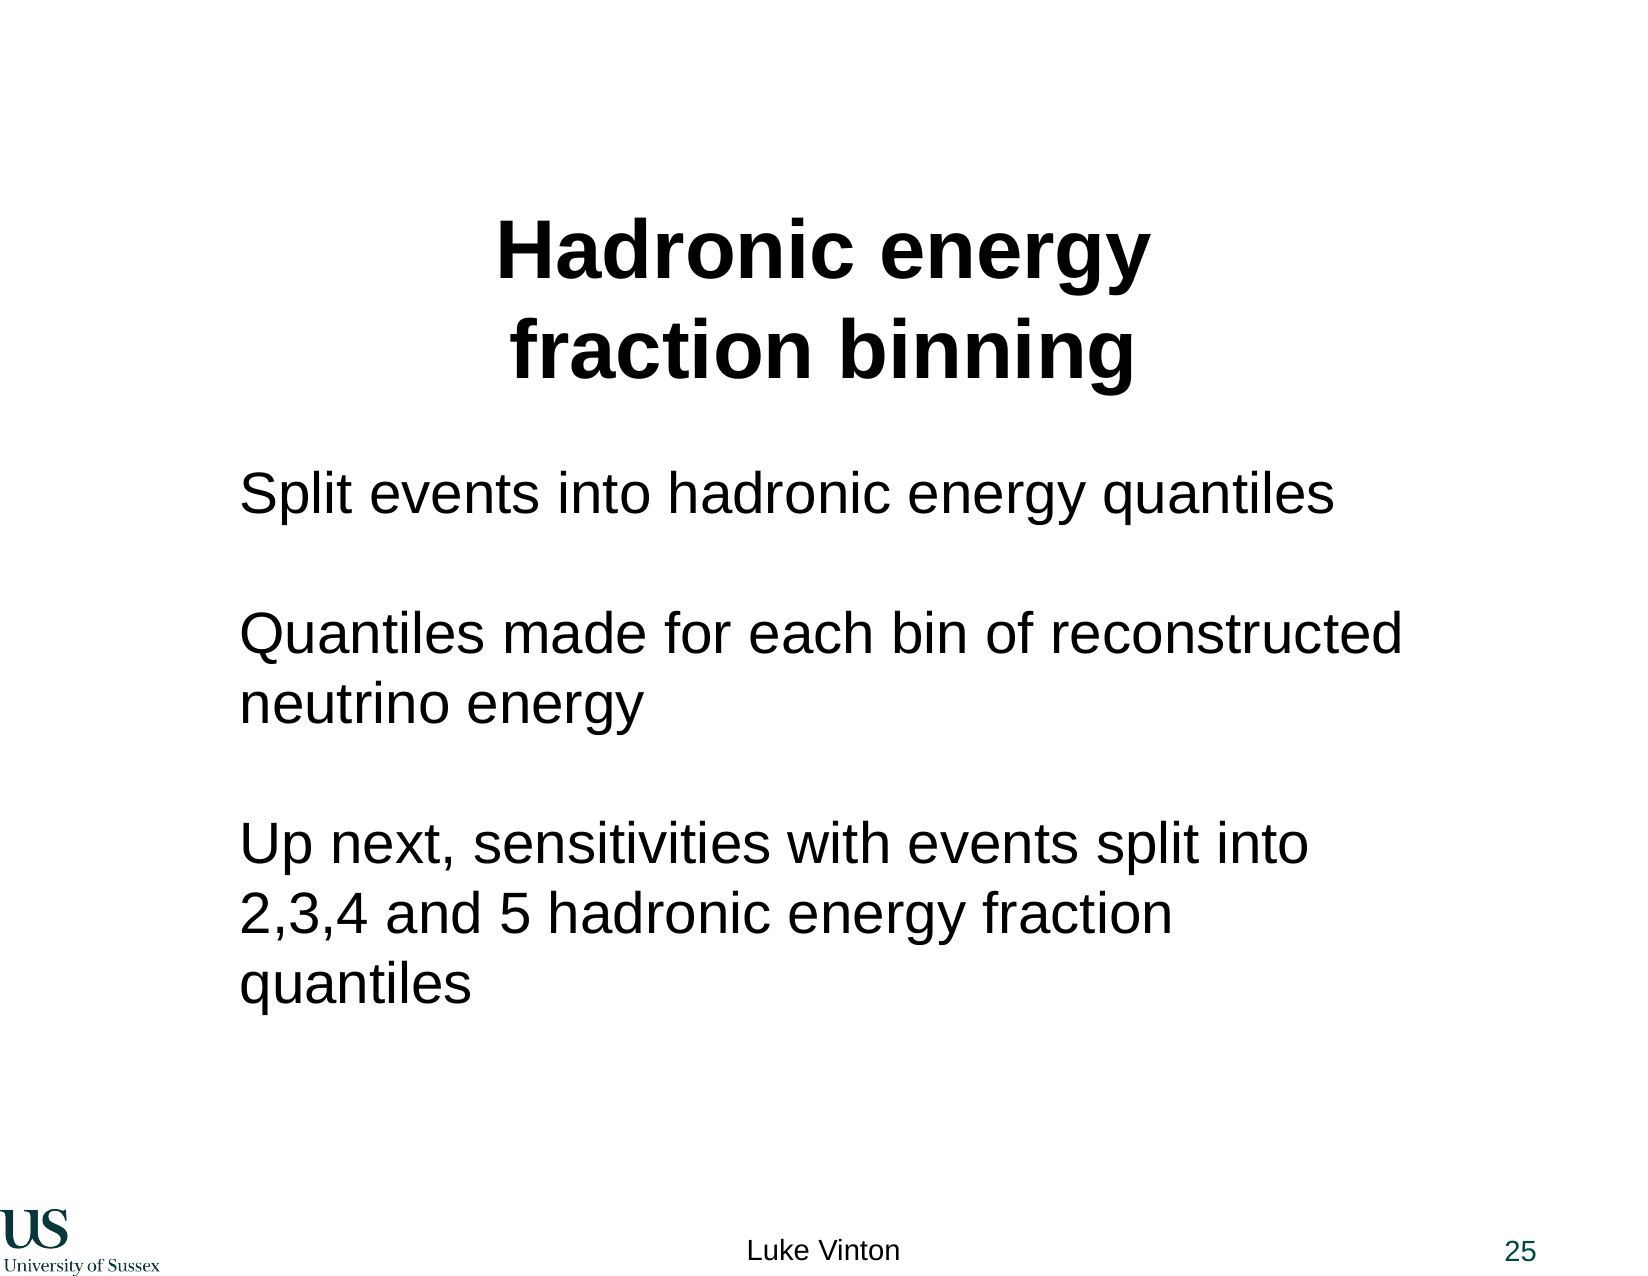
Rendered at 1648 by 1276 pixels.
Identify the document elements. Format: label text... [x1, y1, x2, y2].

text_box Hadronic energy fraction binning [404, 187, 1243, 403]
text_box Split events into hadronic energy quantiles Quantiles made for each bin of reconstructed neutrino energy Up next, sensitivities with events split into 2,3,4 and 5 hadronic energy fraction quantiles [224, 447, 1423, 1023]
picture [0, 1199, 188, 1276]
